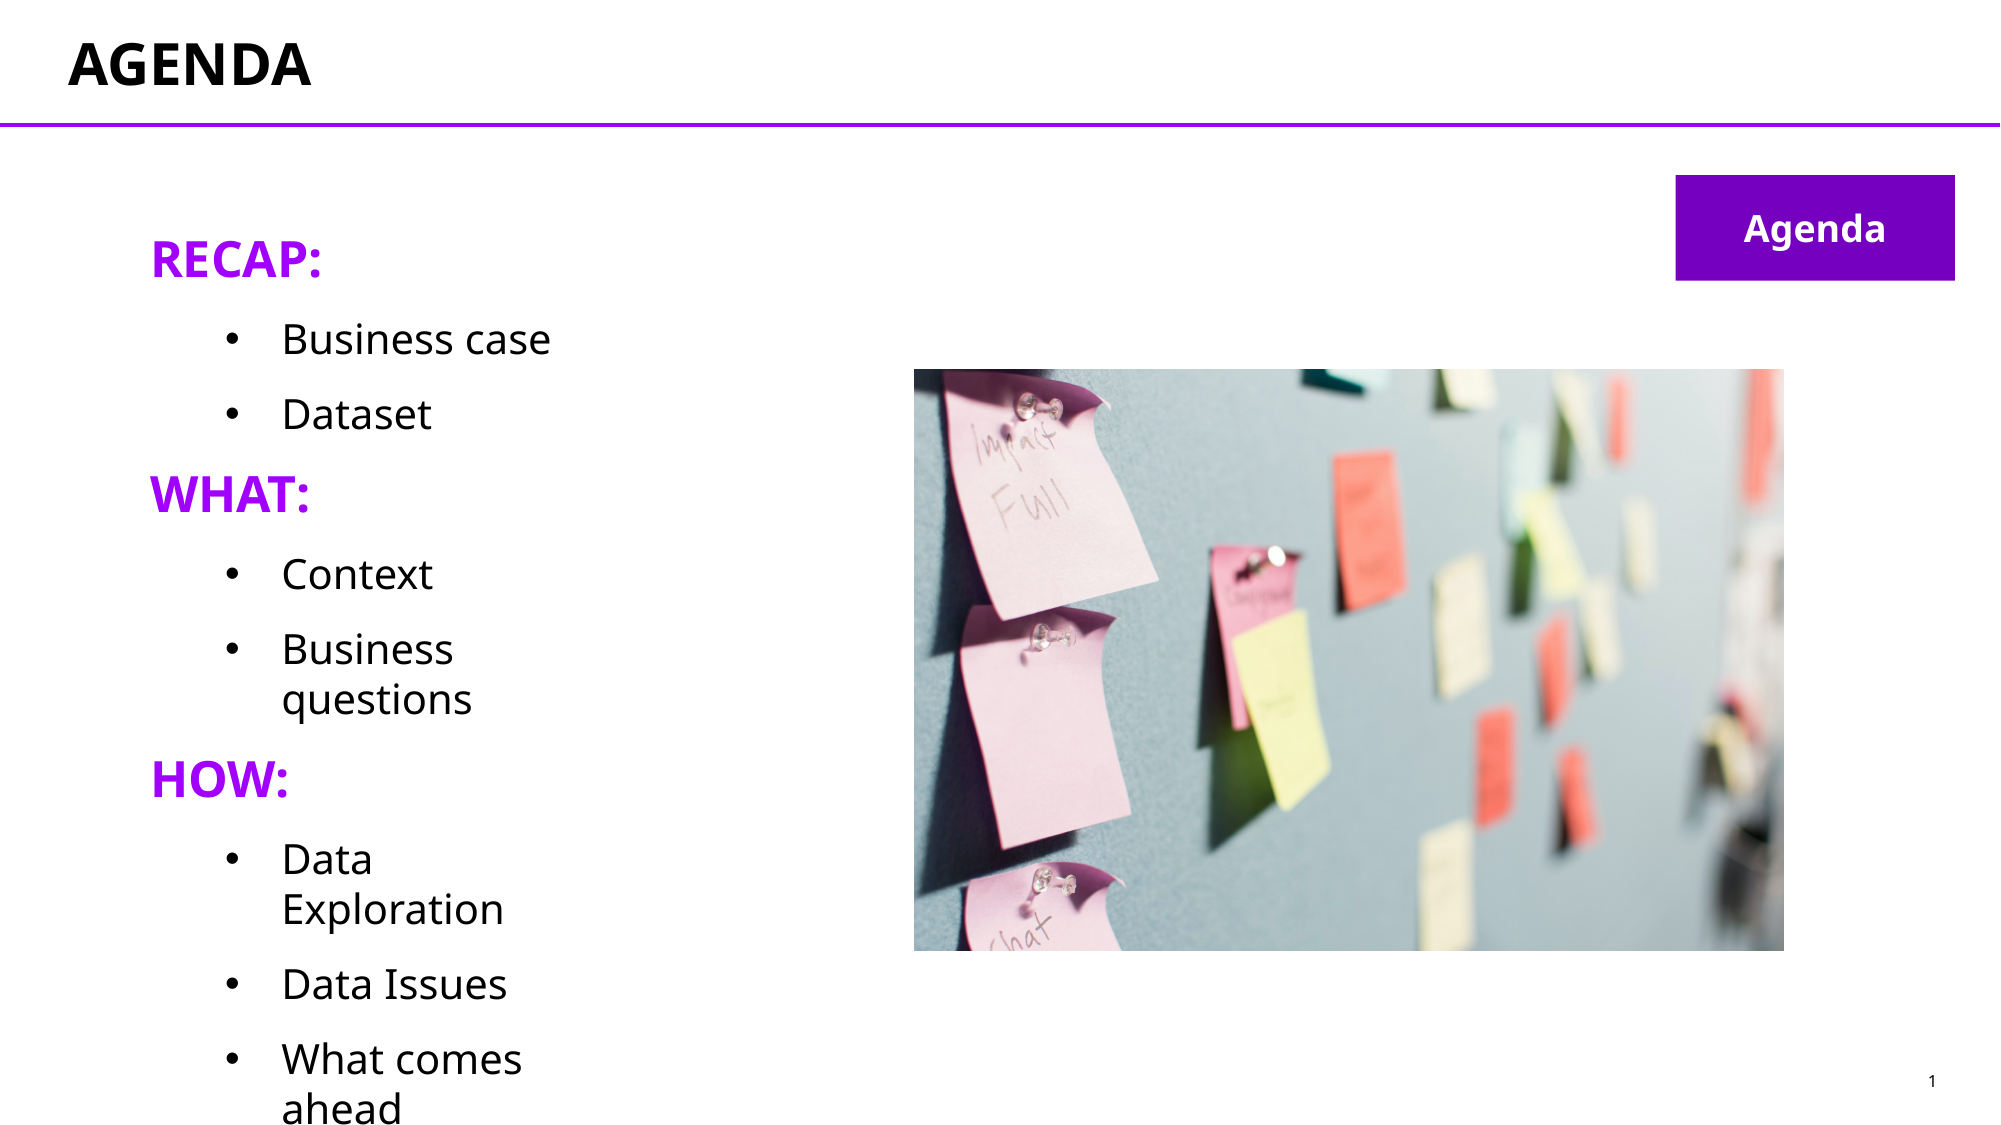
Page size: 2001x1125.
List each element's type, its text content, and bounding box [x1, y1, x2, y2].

picture [914, 369, 1784, 951]
slide_number 1 [1883, 1064, 1938, 1098]
text_box RECAP: Business case Dataset WHAT: Context Business questions HOW: Data Exploration Data Issues What comes ahead [149, 227, 600, 1125]
text_box Agenda [1675, 174, 1956, 282]
title AGENDA [62, 0, 1938, 125]
